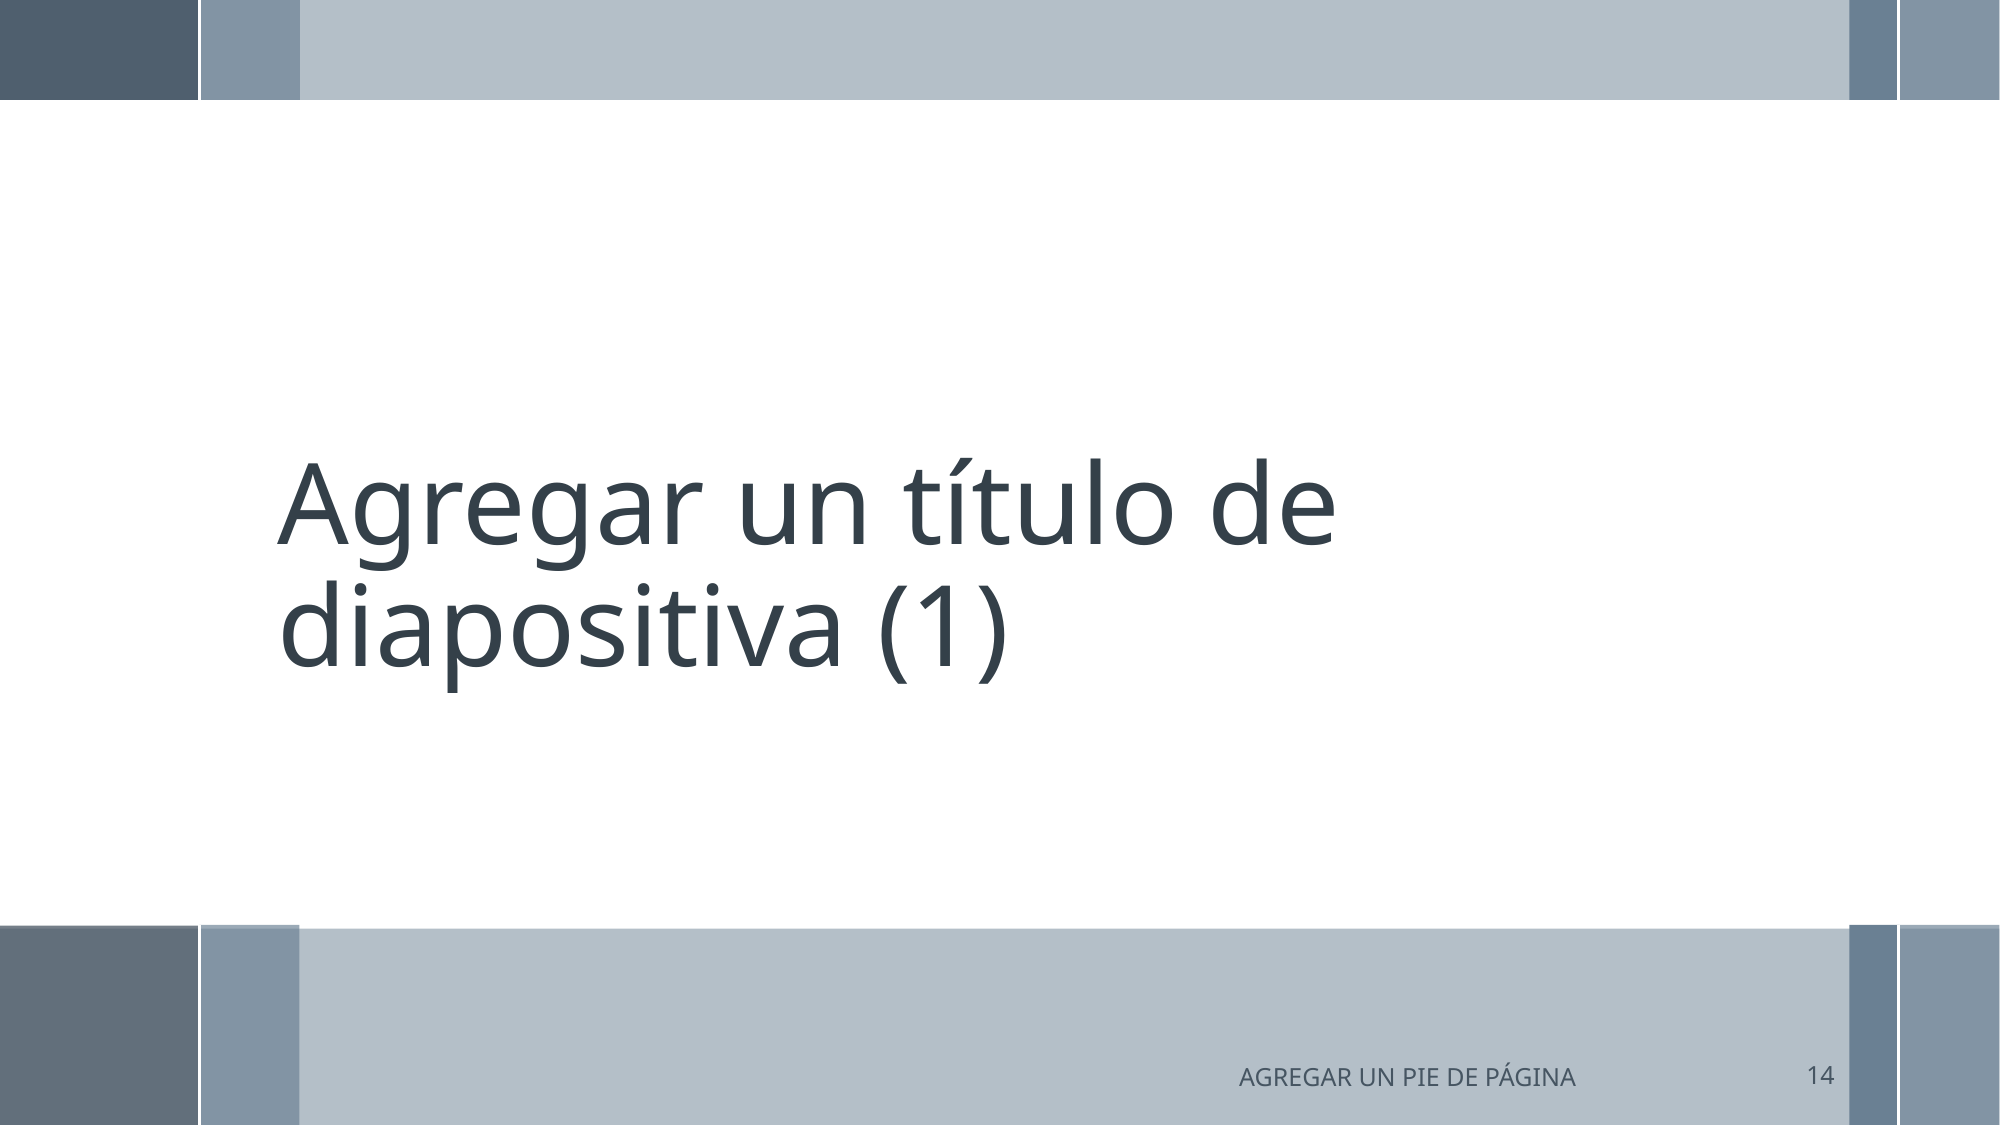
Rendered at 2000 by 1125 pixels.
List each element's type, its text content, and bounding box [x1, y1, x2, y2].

footer Agregar un pie de página [1082, 1046, 1734, 1107]
slide_number 14 [1749, 1046, 1850, 1107]
title Agregar un título de diapositiva (1) [262, 262, 1622, 698]
